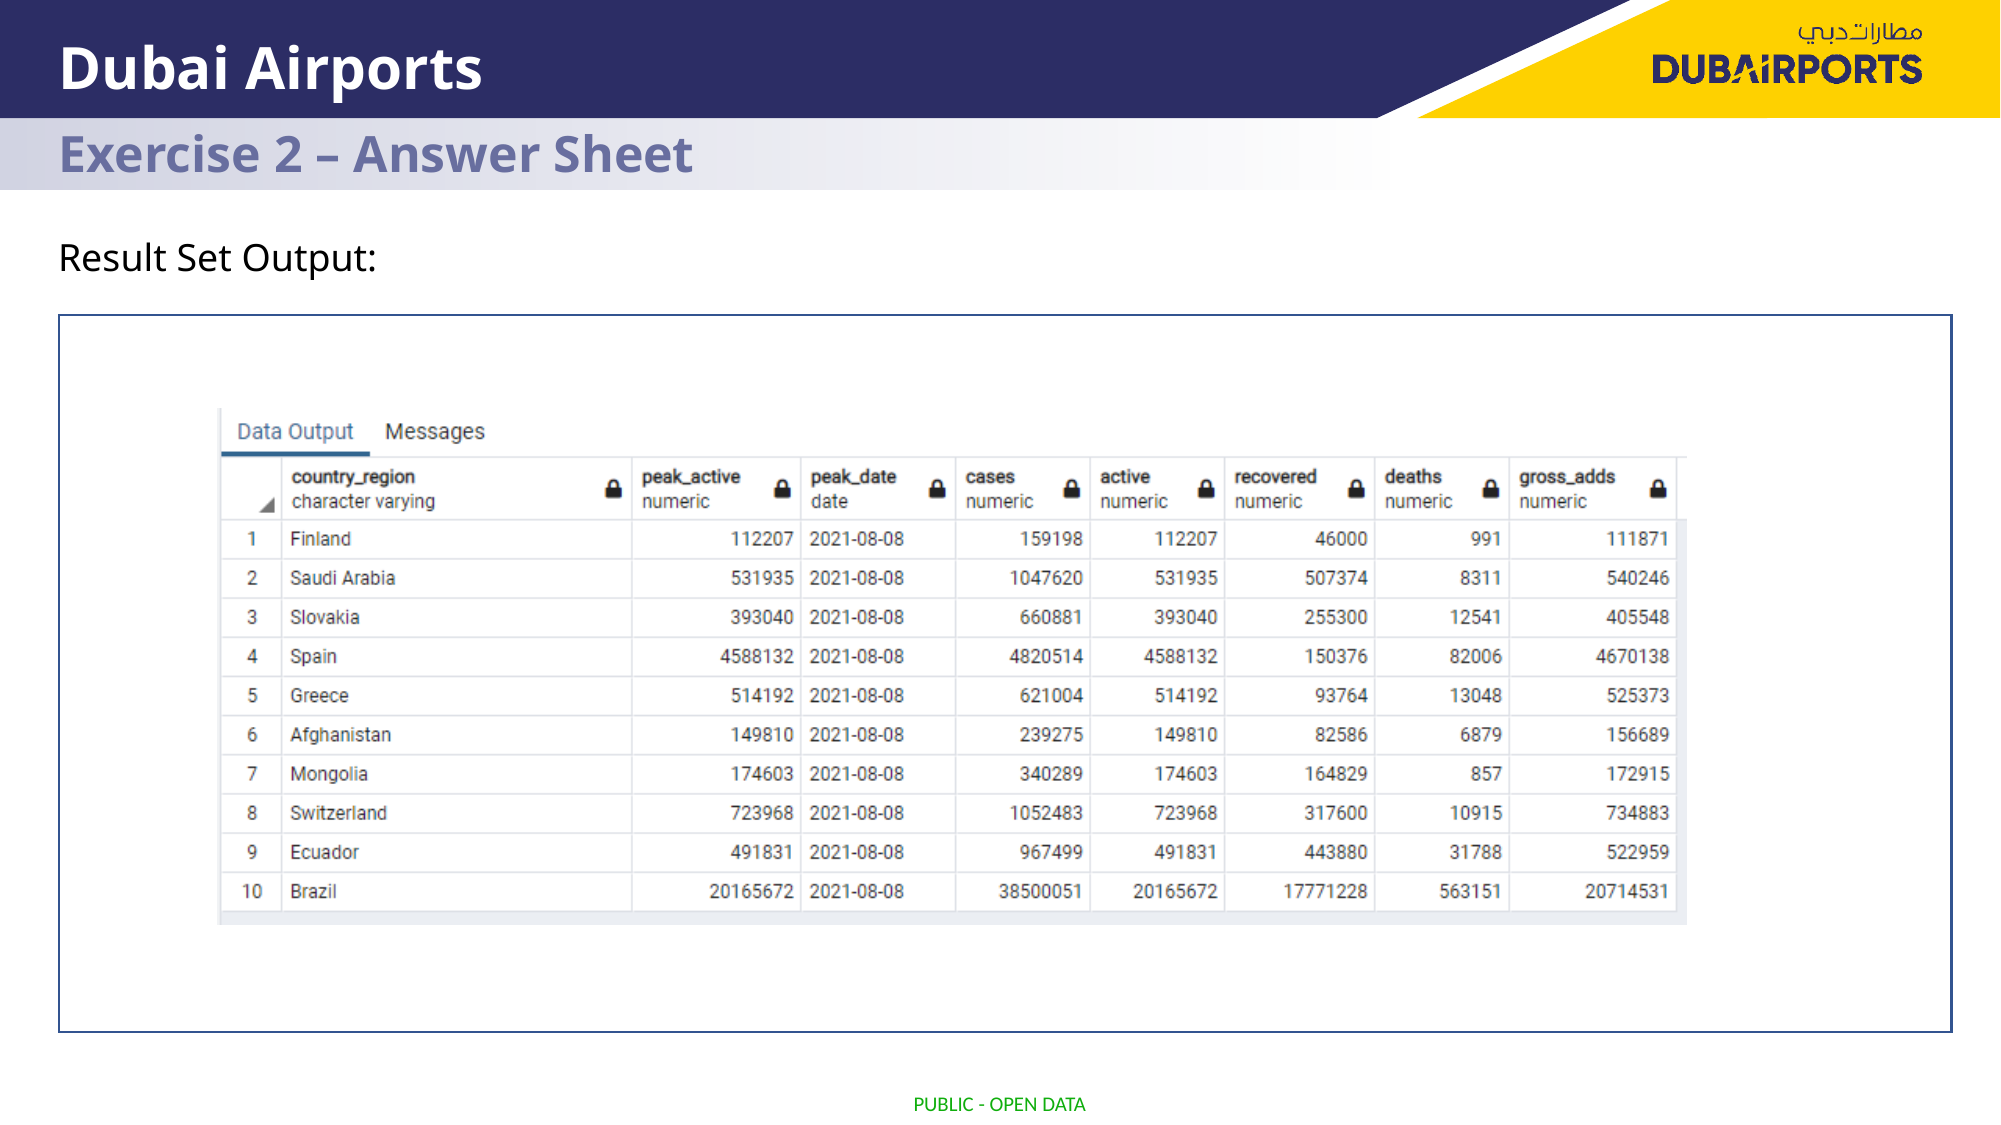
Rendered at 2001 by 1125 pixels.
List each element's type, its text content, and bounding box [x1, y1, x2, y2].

list Exercise 2 – Answer Sheet [0, 118, 1999, 190]
picture [1653, 23, 1952, 114]
text_box [58, 314, 1953, 1033]
text_box Result Set Output: [43, 226, 393, 287]
picture [217, 408, 1687, 925]
title Dubai Airports [0, 14, 1348, 110]
